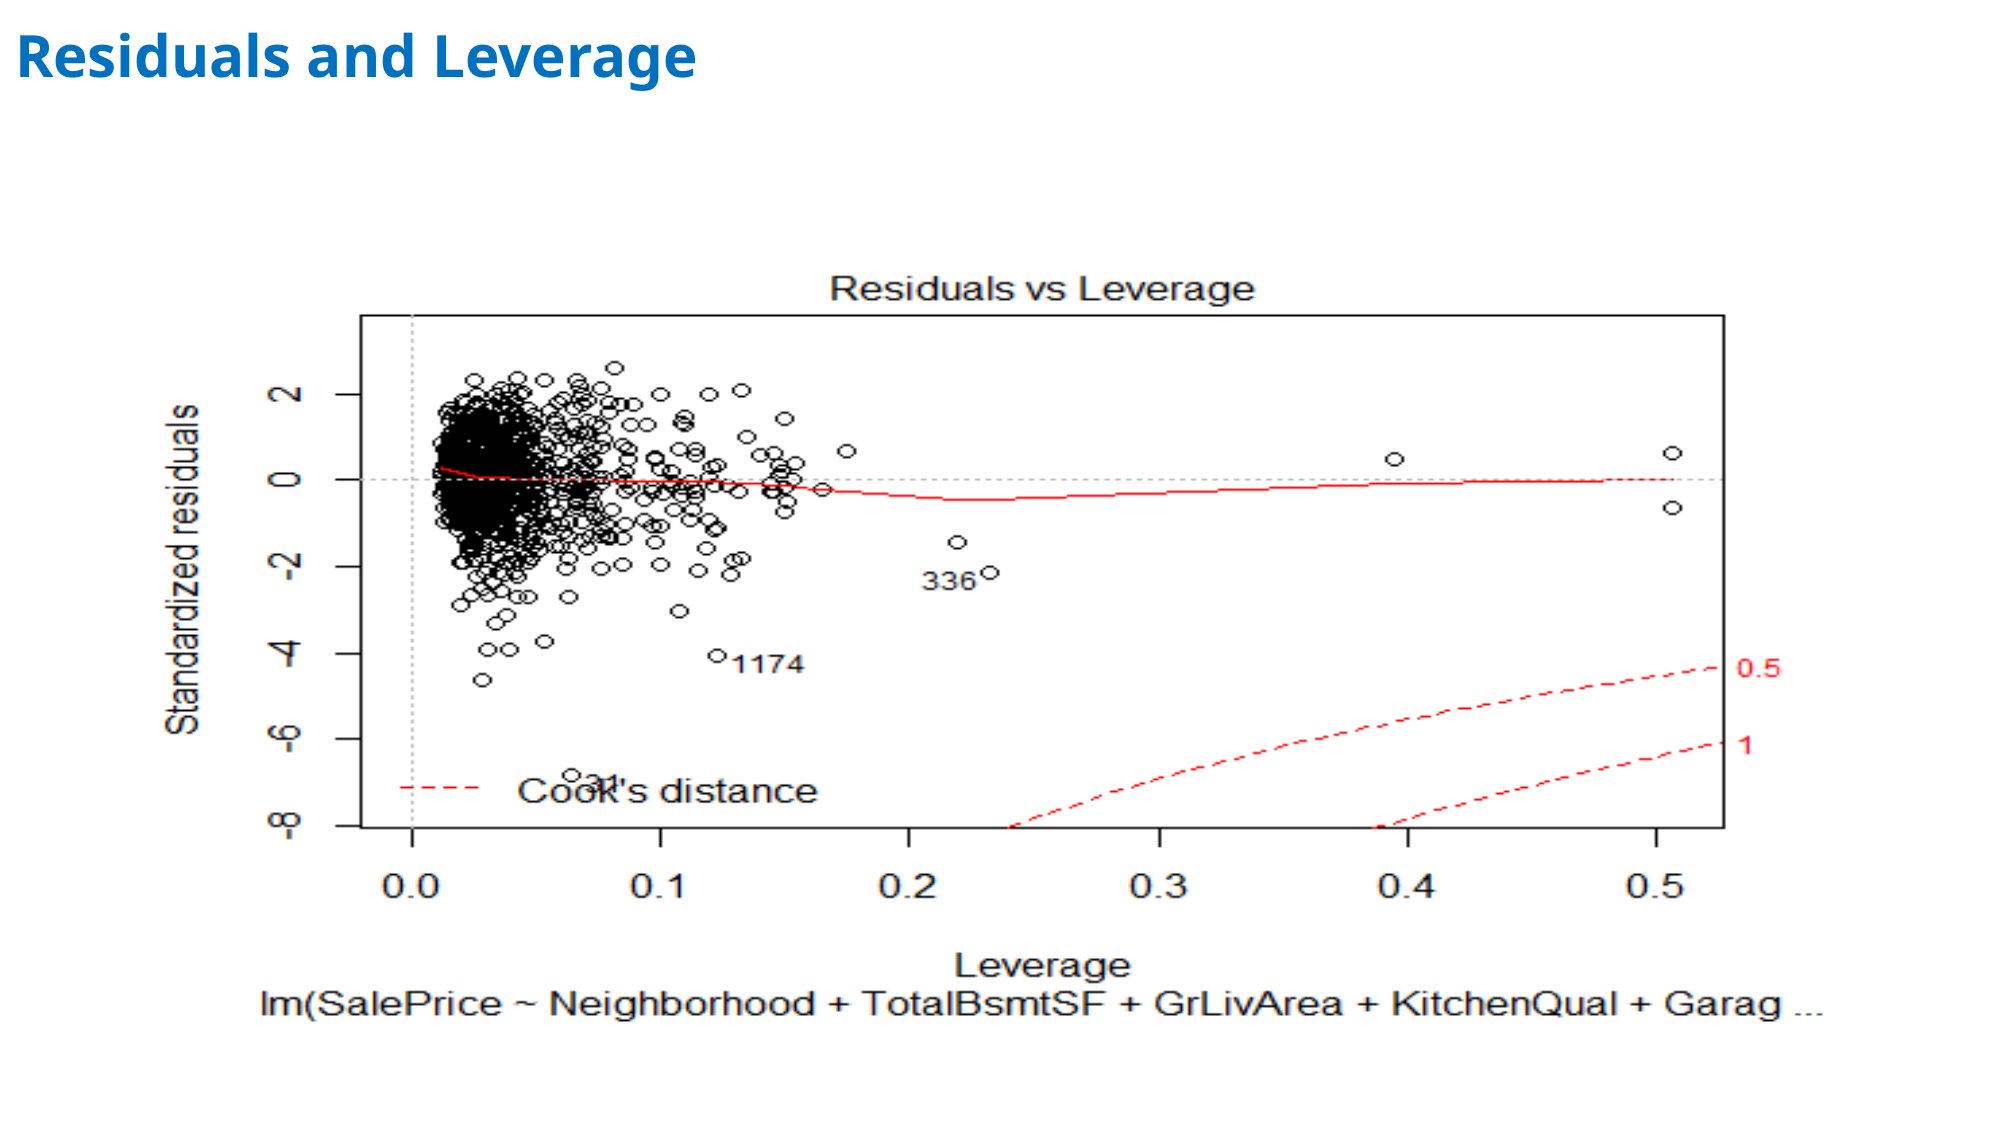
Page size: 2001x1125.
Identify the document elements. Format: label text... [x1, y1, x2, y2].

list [149, 157, 1834, 1026]
title Residuals and Leverage [0, 0, 767, 118]
